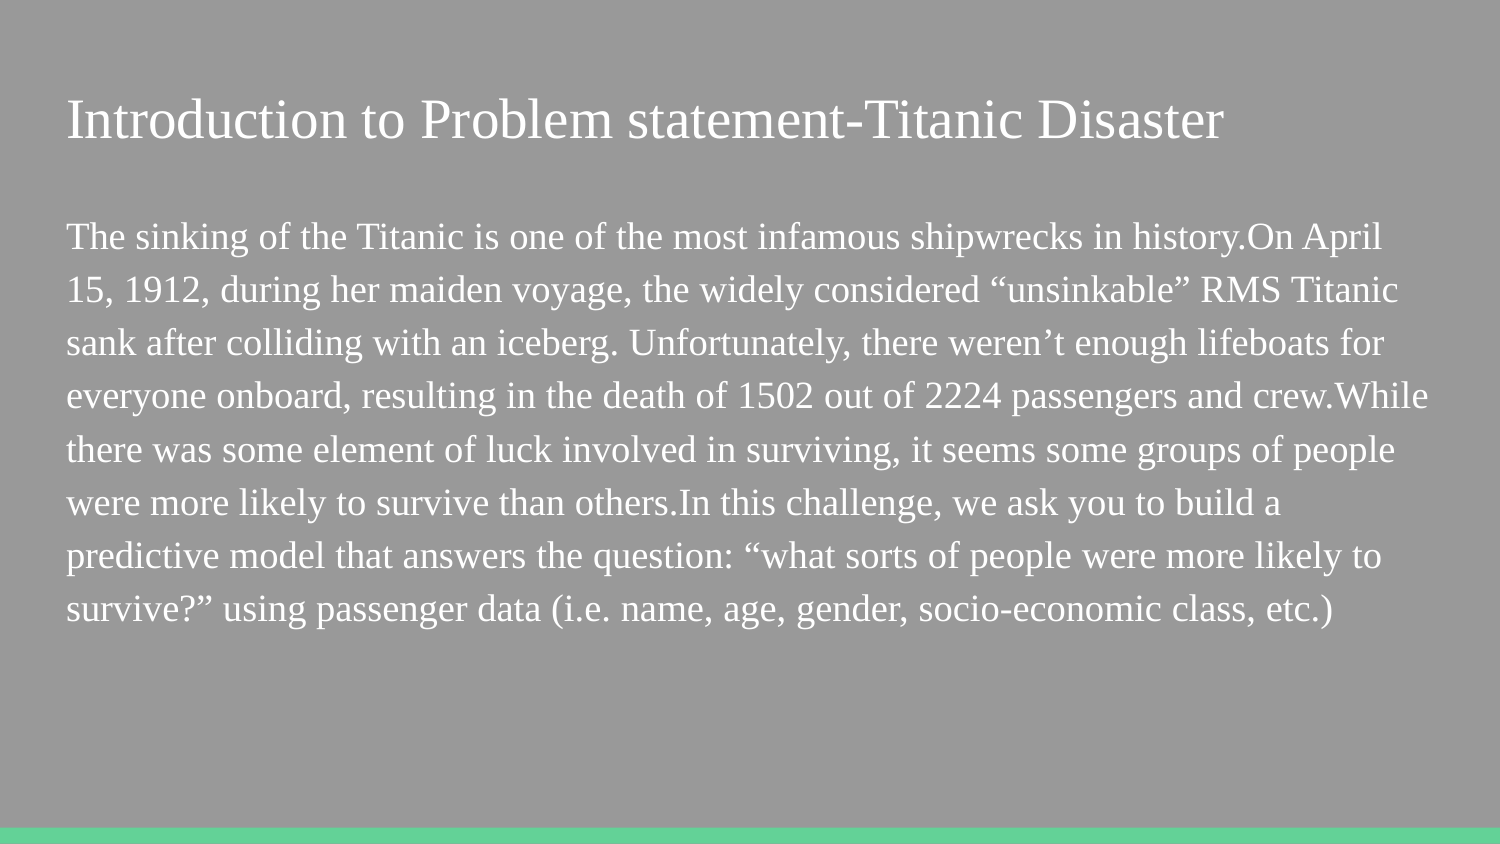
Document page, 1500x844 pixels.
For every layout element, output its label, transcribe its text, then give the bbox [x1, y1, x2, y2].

list The sinking of the Titanic is one of the most infamous shipwrecks in history.On April 15, 1912, during her maiden voyage, the widely considered “unsinkable” RMS Titanic sank after colliding with an iceberg. Unfortunately, there weren’t enough lifeboats for everyone onboard, resulting in the death of 1502 out of 2224 passengers and crew.While there was some element of luck involved in surviving, it seems some groups of people were more likely to survive than others.In this challenge, we ask you to build a predictive model that answers the question: “what sorts of people were more likely to survive?” using passenger data (i.e. name, age, gender, socio-economic class, etc.) [51, 189, 1449, 750]
title Introduction to Problem statement-Titanic Disaster [51, 72, 1449, 167]
